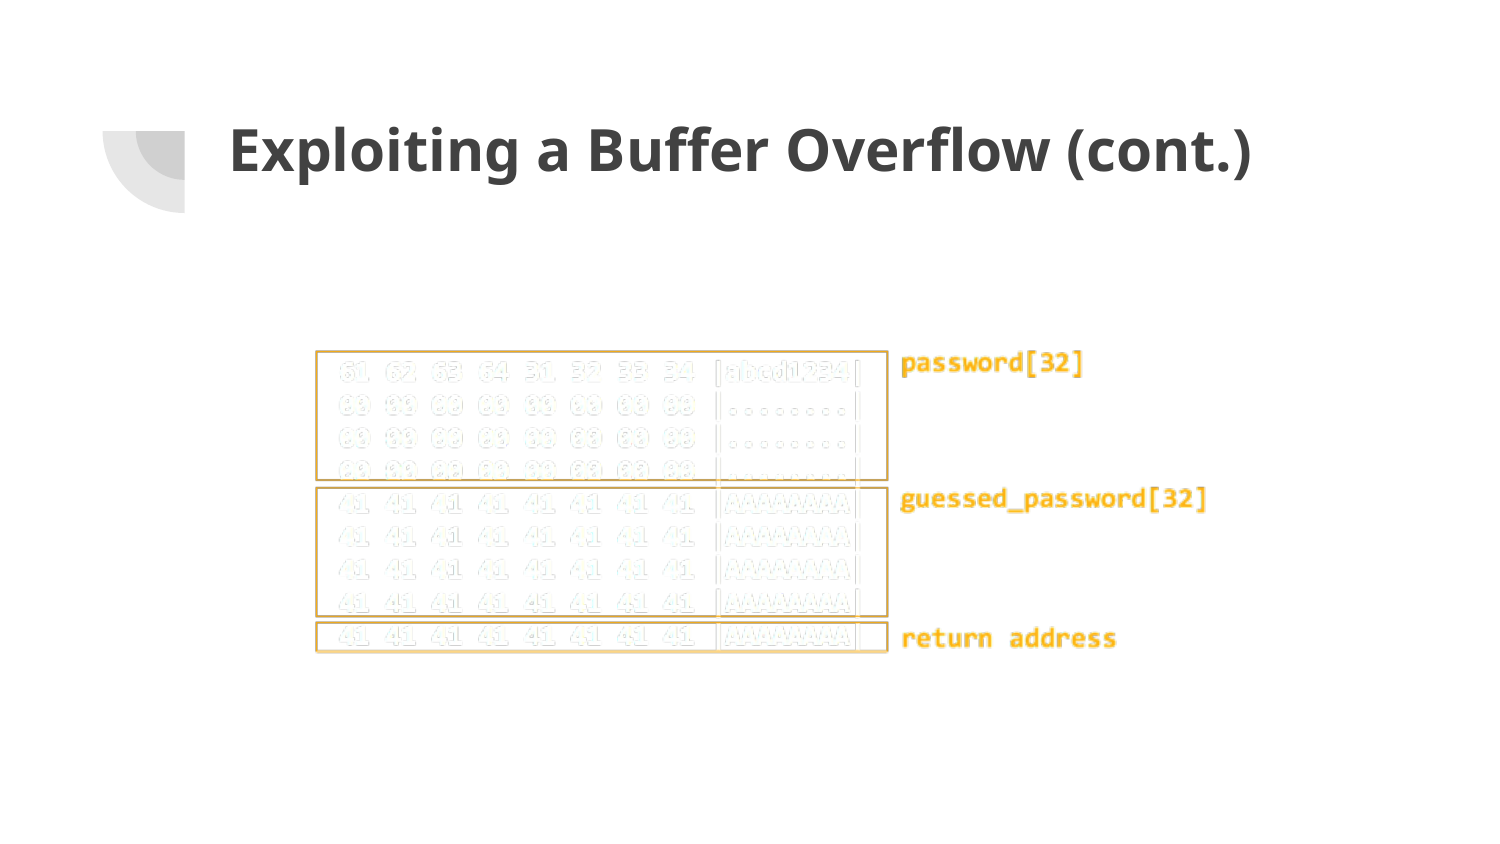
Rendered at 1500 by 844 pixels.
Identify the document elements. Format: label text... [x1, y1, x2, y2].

title Exploiting a Buffer Overflow (cont.) [213, 98, 1368, 263]
picture [280, 326, 1220, 702]
